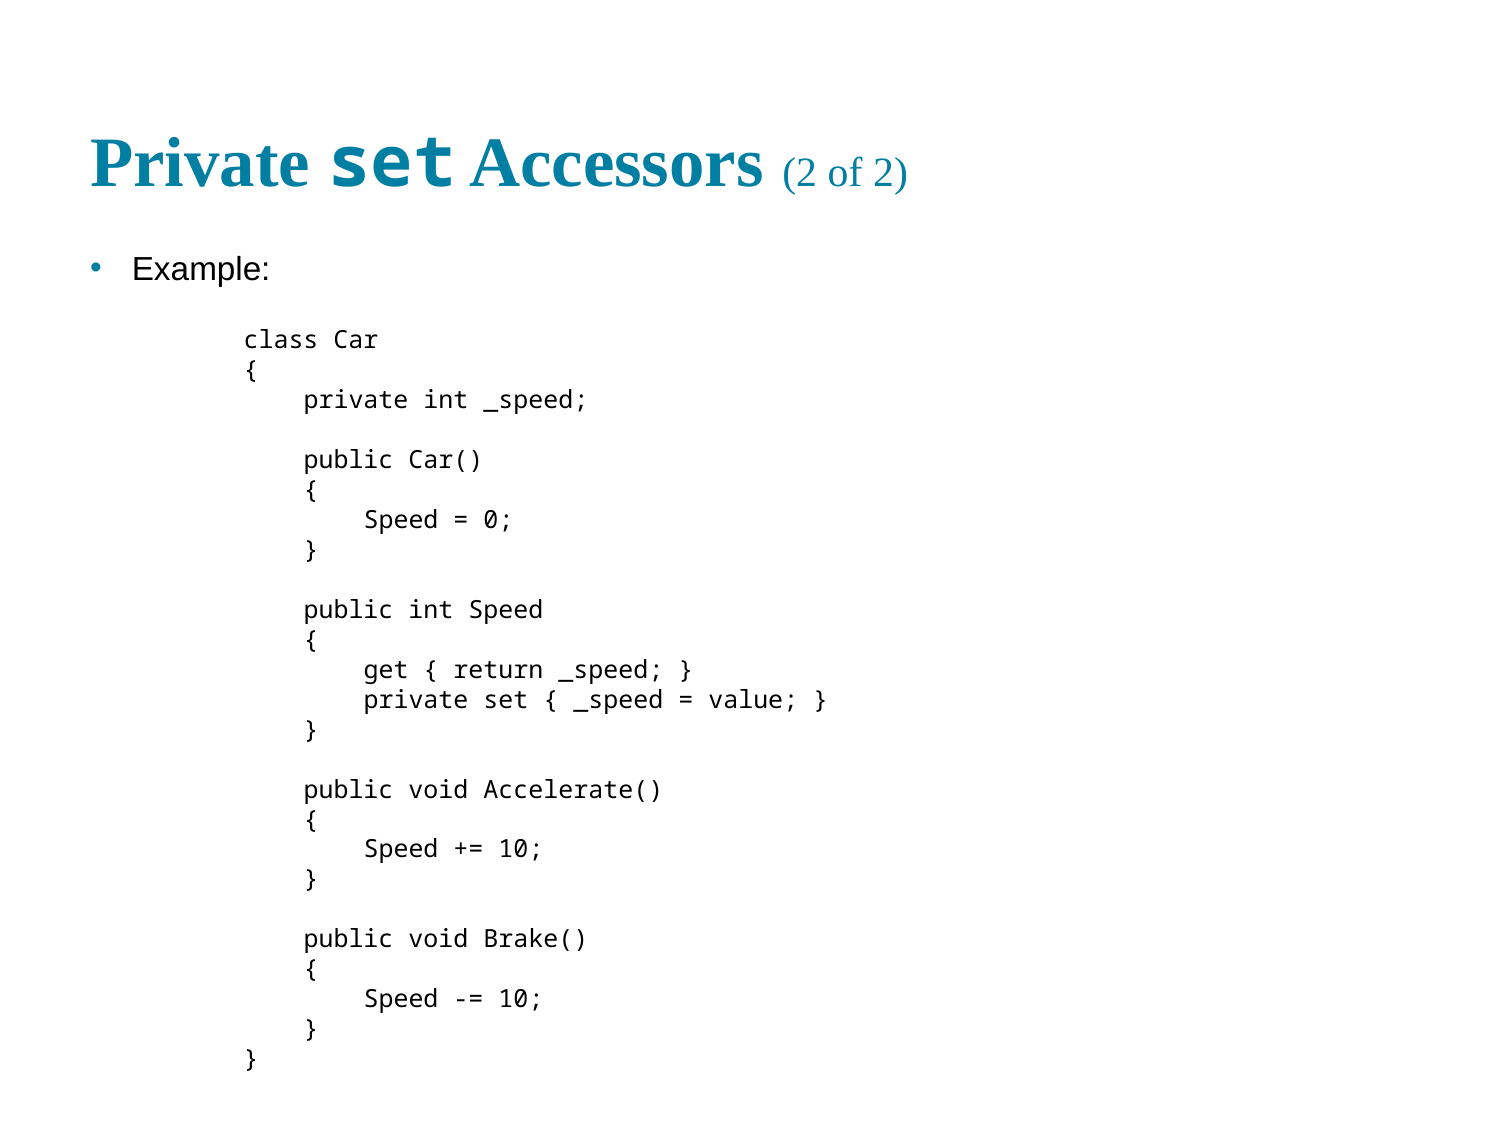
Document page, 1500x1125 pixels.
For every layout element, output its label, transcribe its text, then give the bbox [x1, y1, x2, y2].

list Example: [75, 232, 1425, 337]
title Private set Accessors (2 of 2) [75, 35, 1425, 216]
text_box class Car { private int _speed; public Car() { Speed = 0; } public int Speed { get { return _speed; } private set { _speed = value; } } public void Accelerate() { Speed += 10; } public void Brake() { Speed -= 10; } } [228, 316, 1010, 1080]
